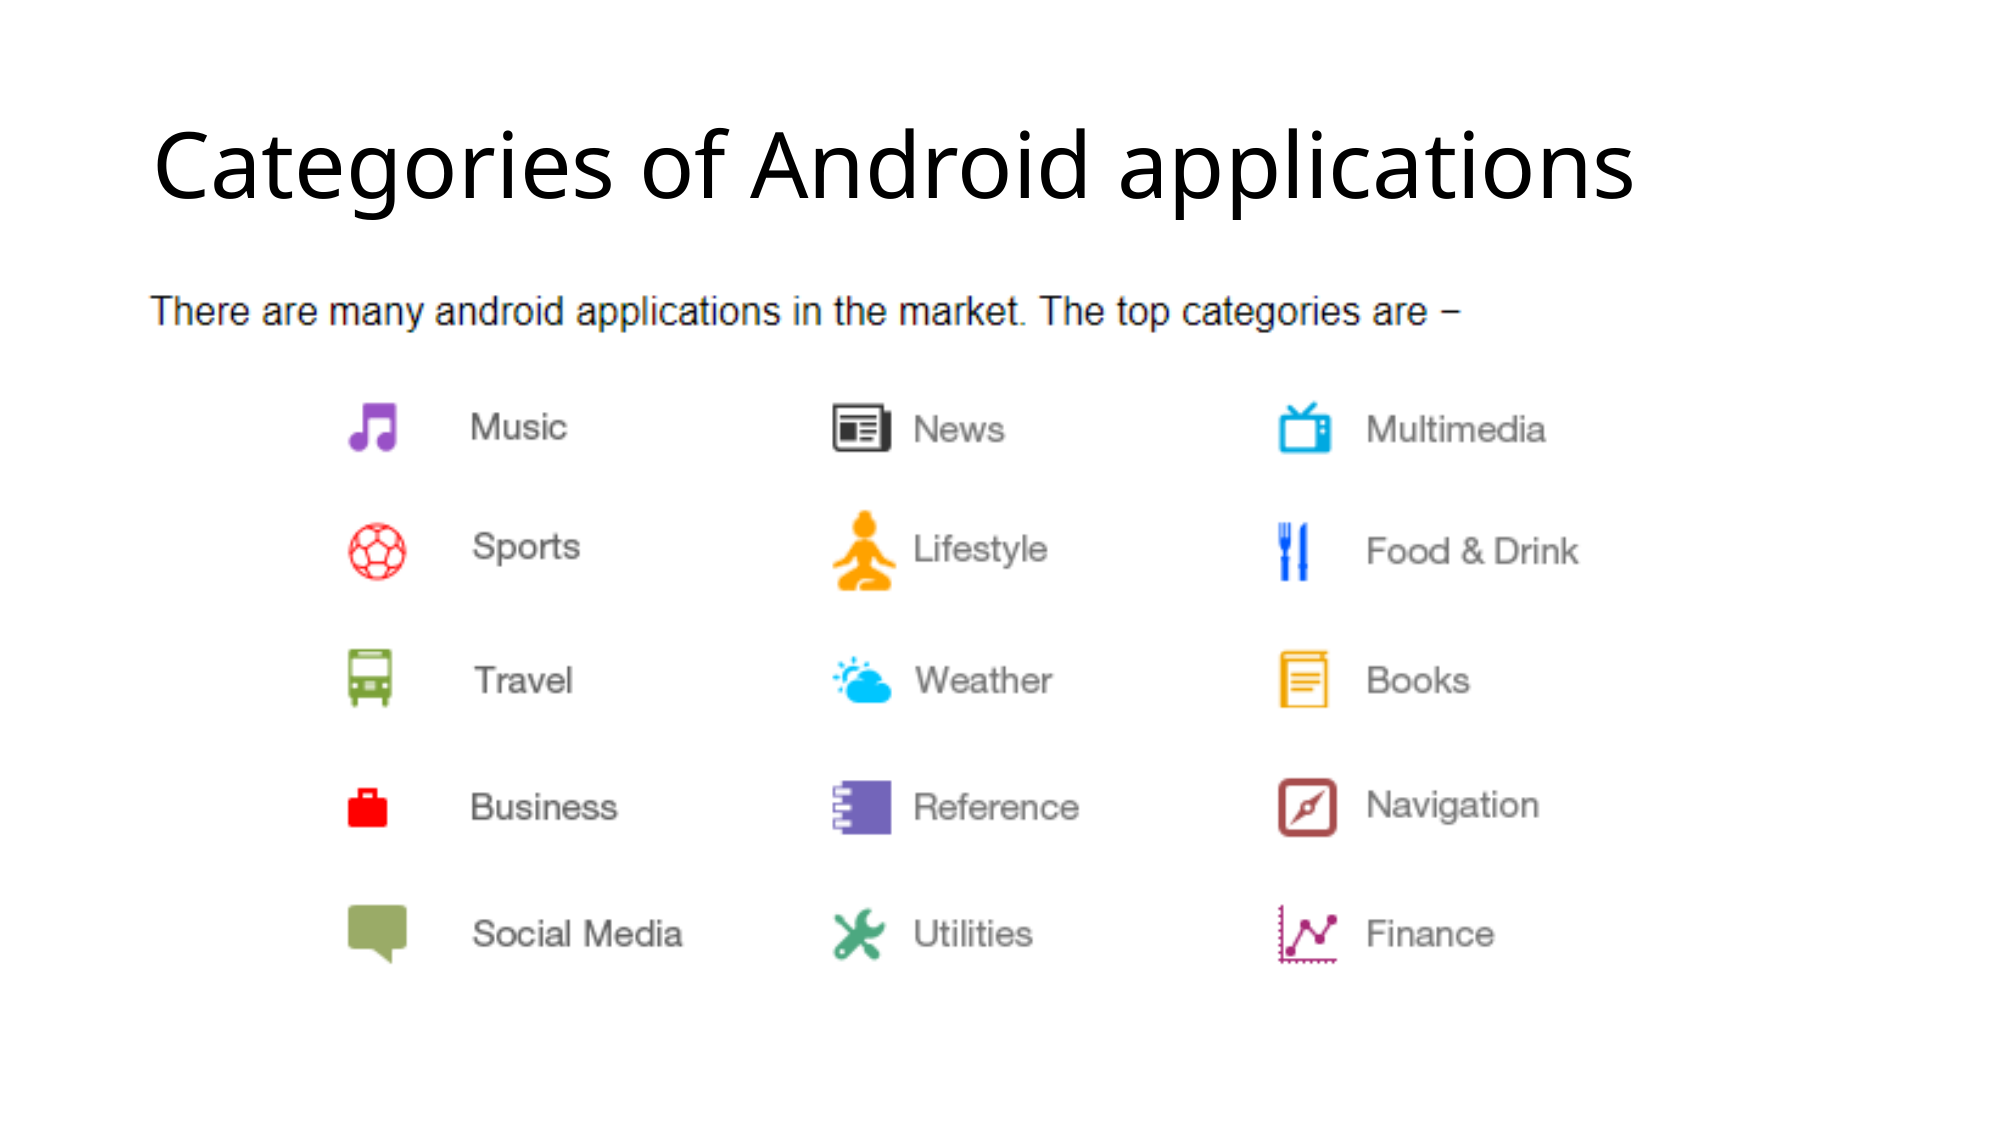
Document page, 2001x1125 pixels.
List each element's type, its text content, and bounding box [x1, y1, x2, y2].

picture [137, 277, 1603, 1013]
title Categories of Android applications [137, 59, 1863, 278]
